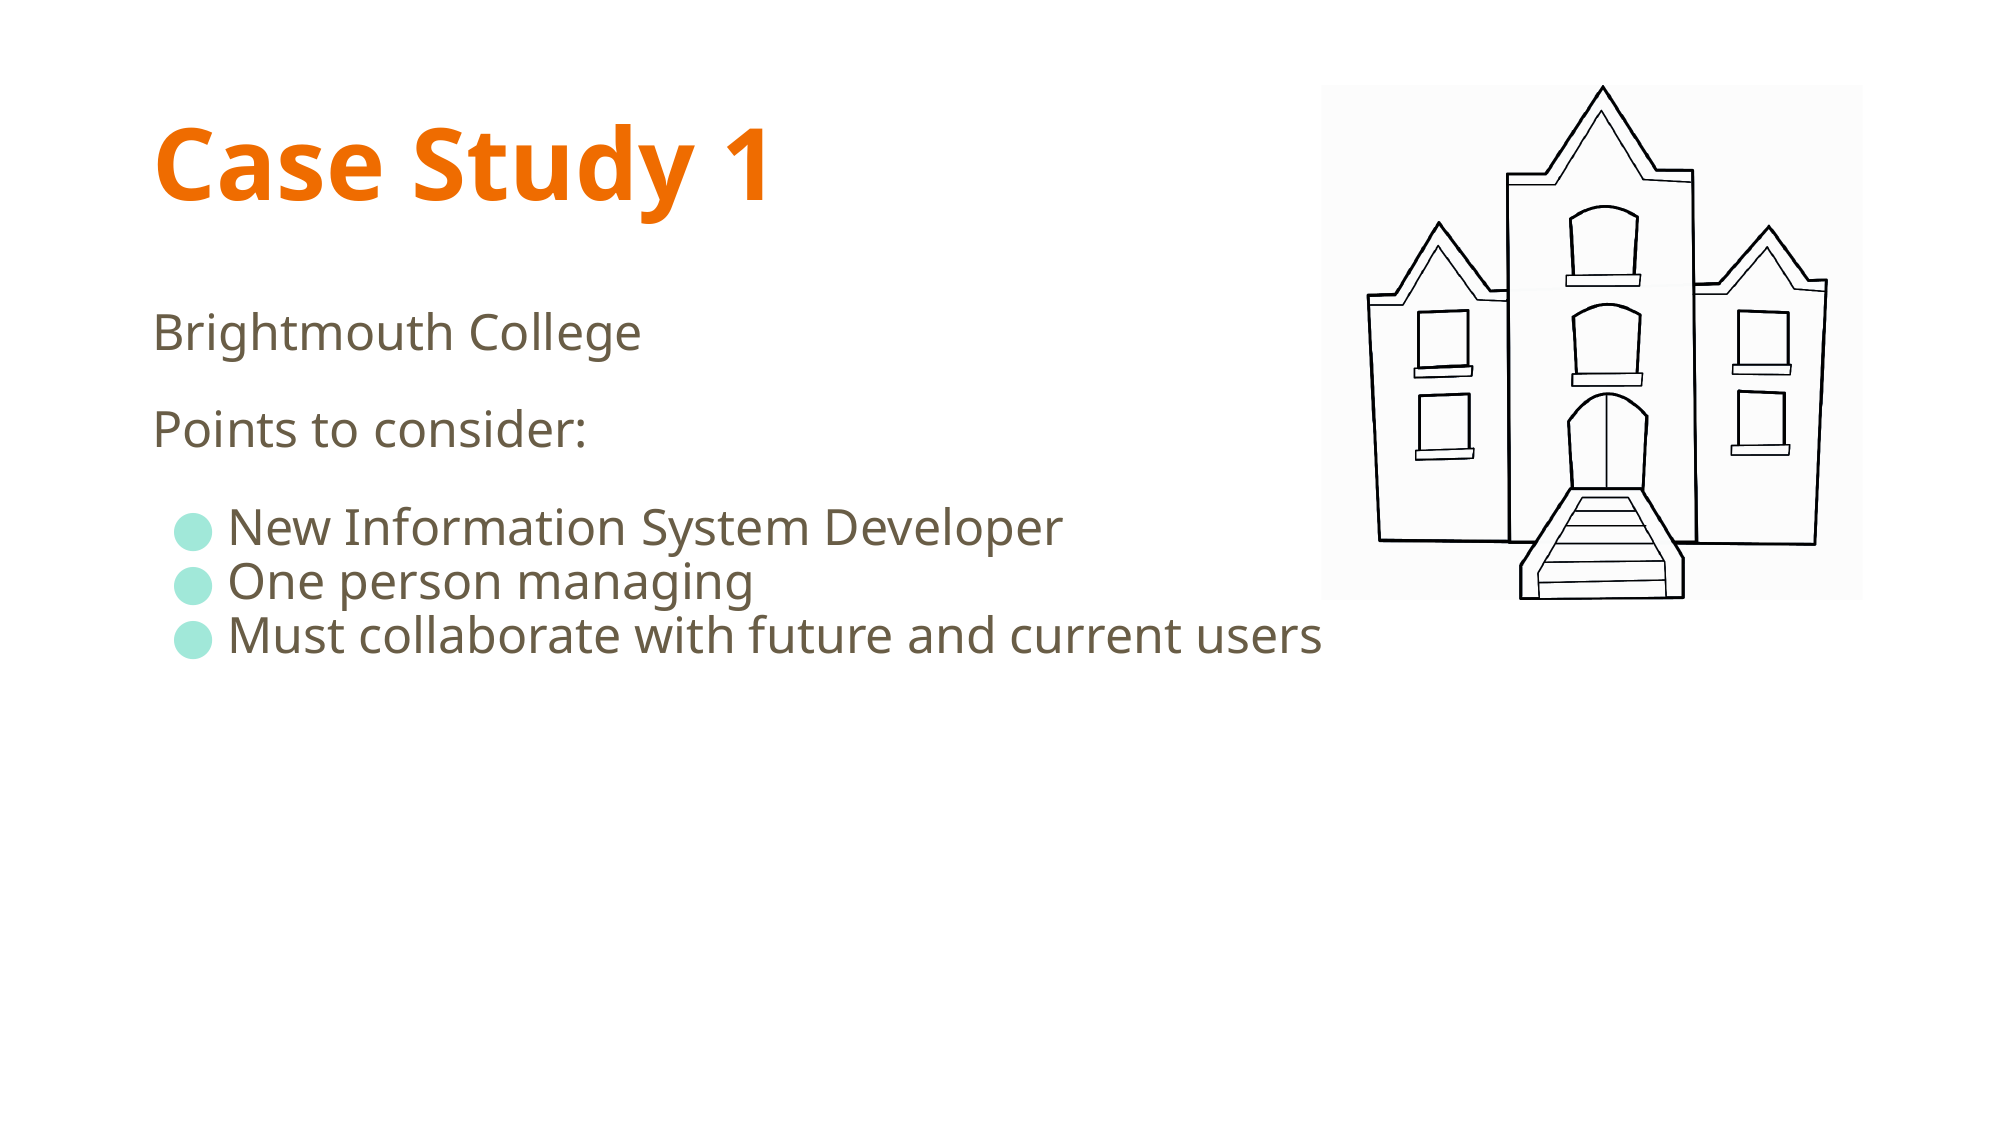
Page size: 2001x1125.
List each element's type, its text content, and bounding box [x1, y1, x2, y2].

list Brightmouth College Points to consider: New Information System Developer One person managing Must collaborate with future and current users [137, 299, 1863, 1014]
picture [1321, 59, 1863, 631]
title Case Study 1 [137, 59, 1320, 278]
